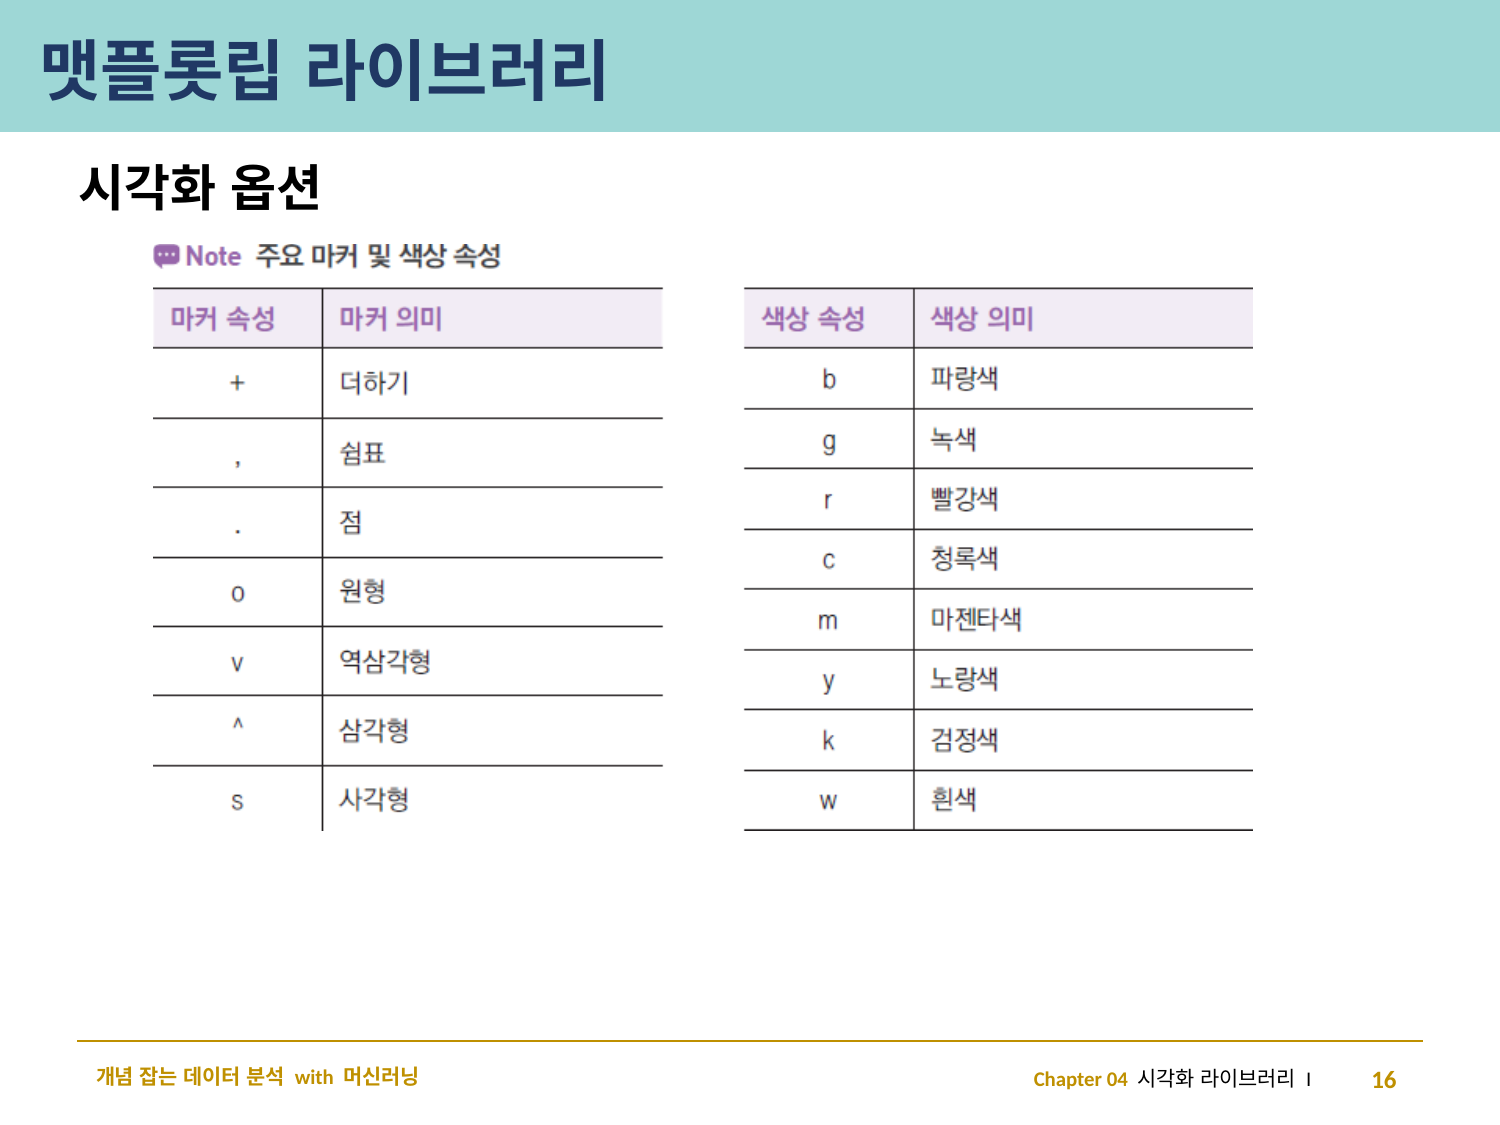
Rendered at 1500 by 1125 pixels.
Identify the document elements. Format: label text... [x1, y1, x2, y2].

list 시각화 옵션 [64, 155, 1369, 232]
picture [153, 244, 1253, 831]
title 맷플롯립 라이브러리 [24, 30, 1319, 119]
